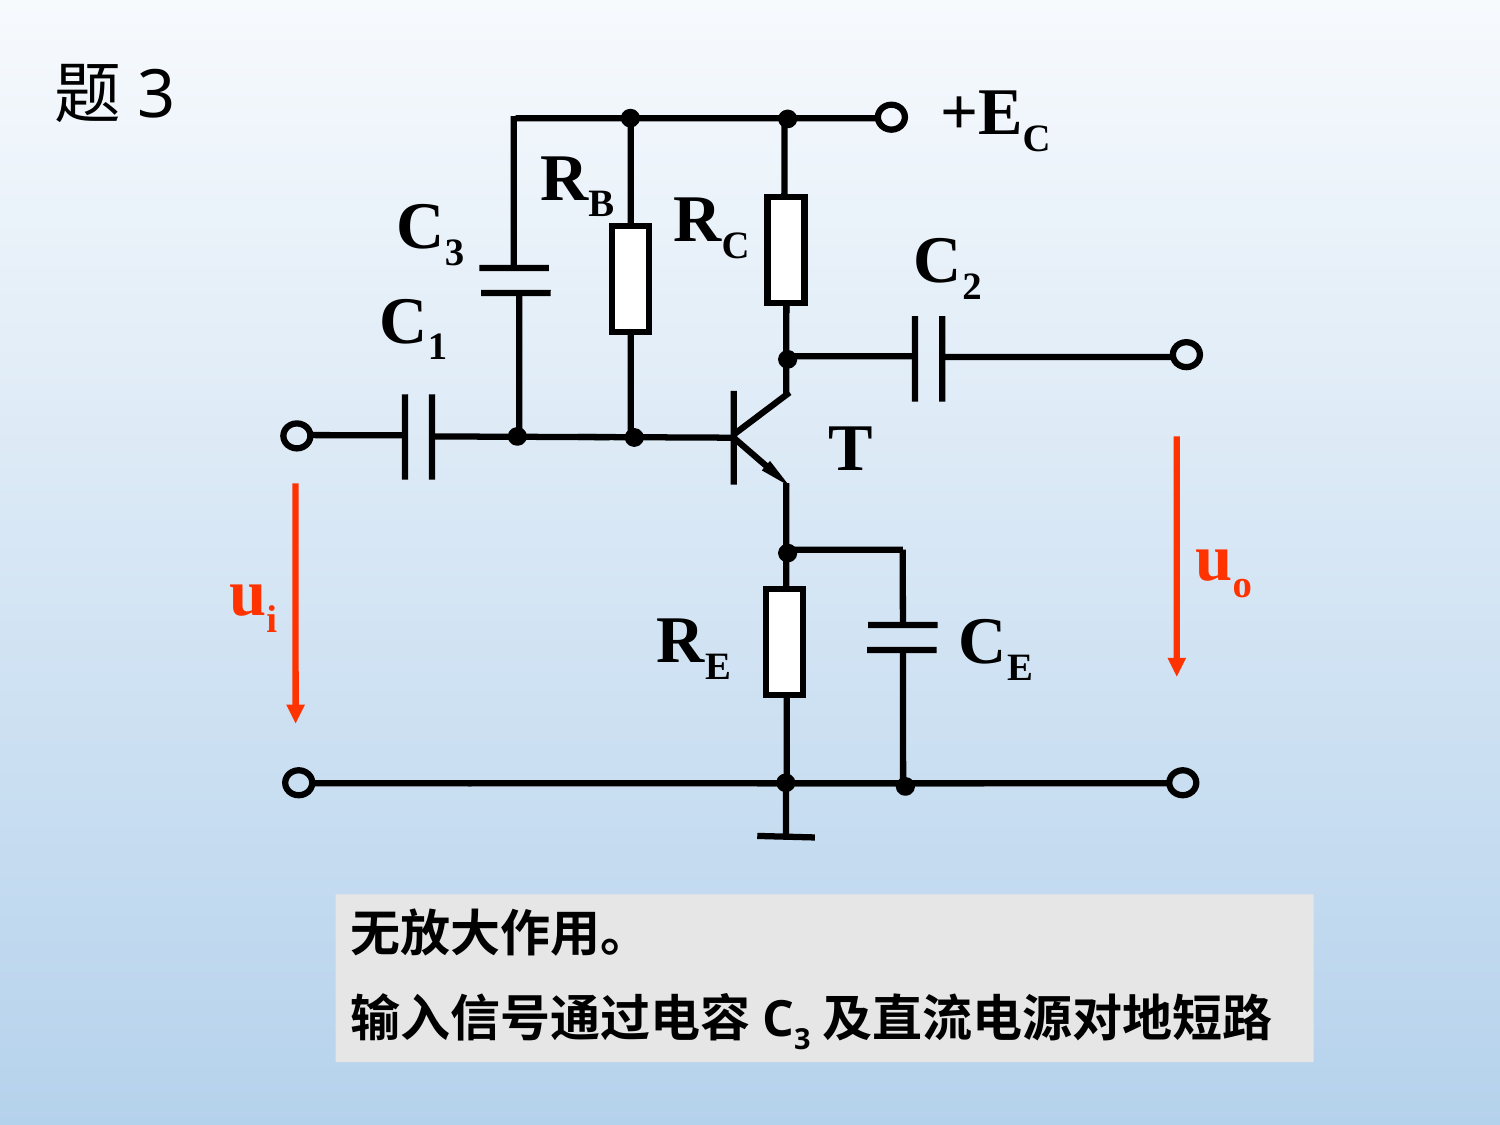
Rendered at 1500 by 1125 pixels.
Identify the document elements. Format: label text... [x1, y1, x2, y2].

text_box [214, 65, 1271, 839]
text_box 无放大作用。 输入信号通过电容C3及直流电源对地短路 [335, 894, 1314, 1063]
title 题3 [40, 41, 290, 149]
